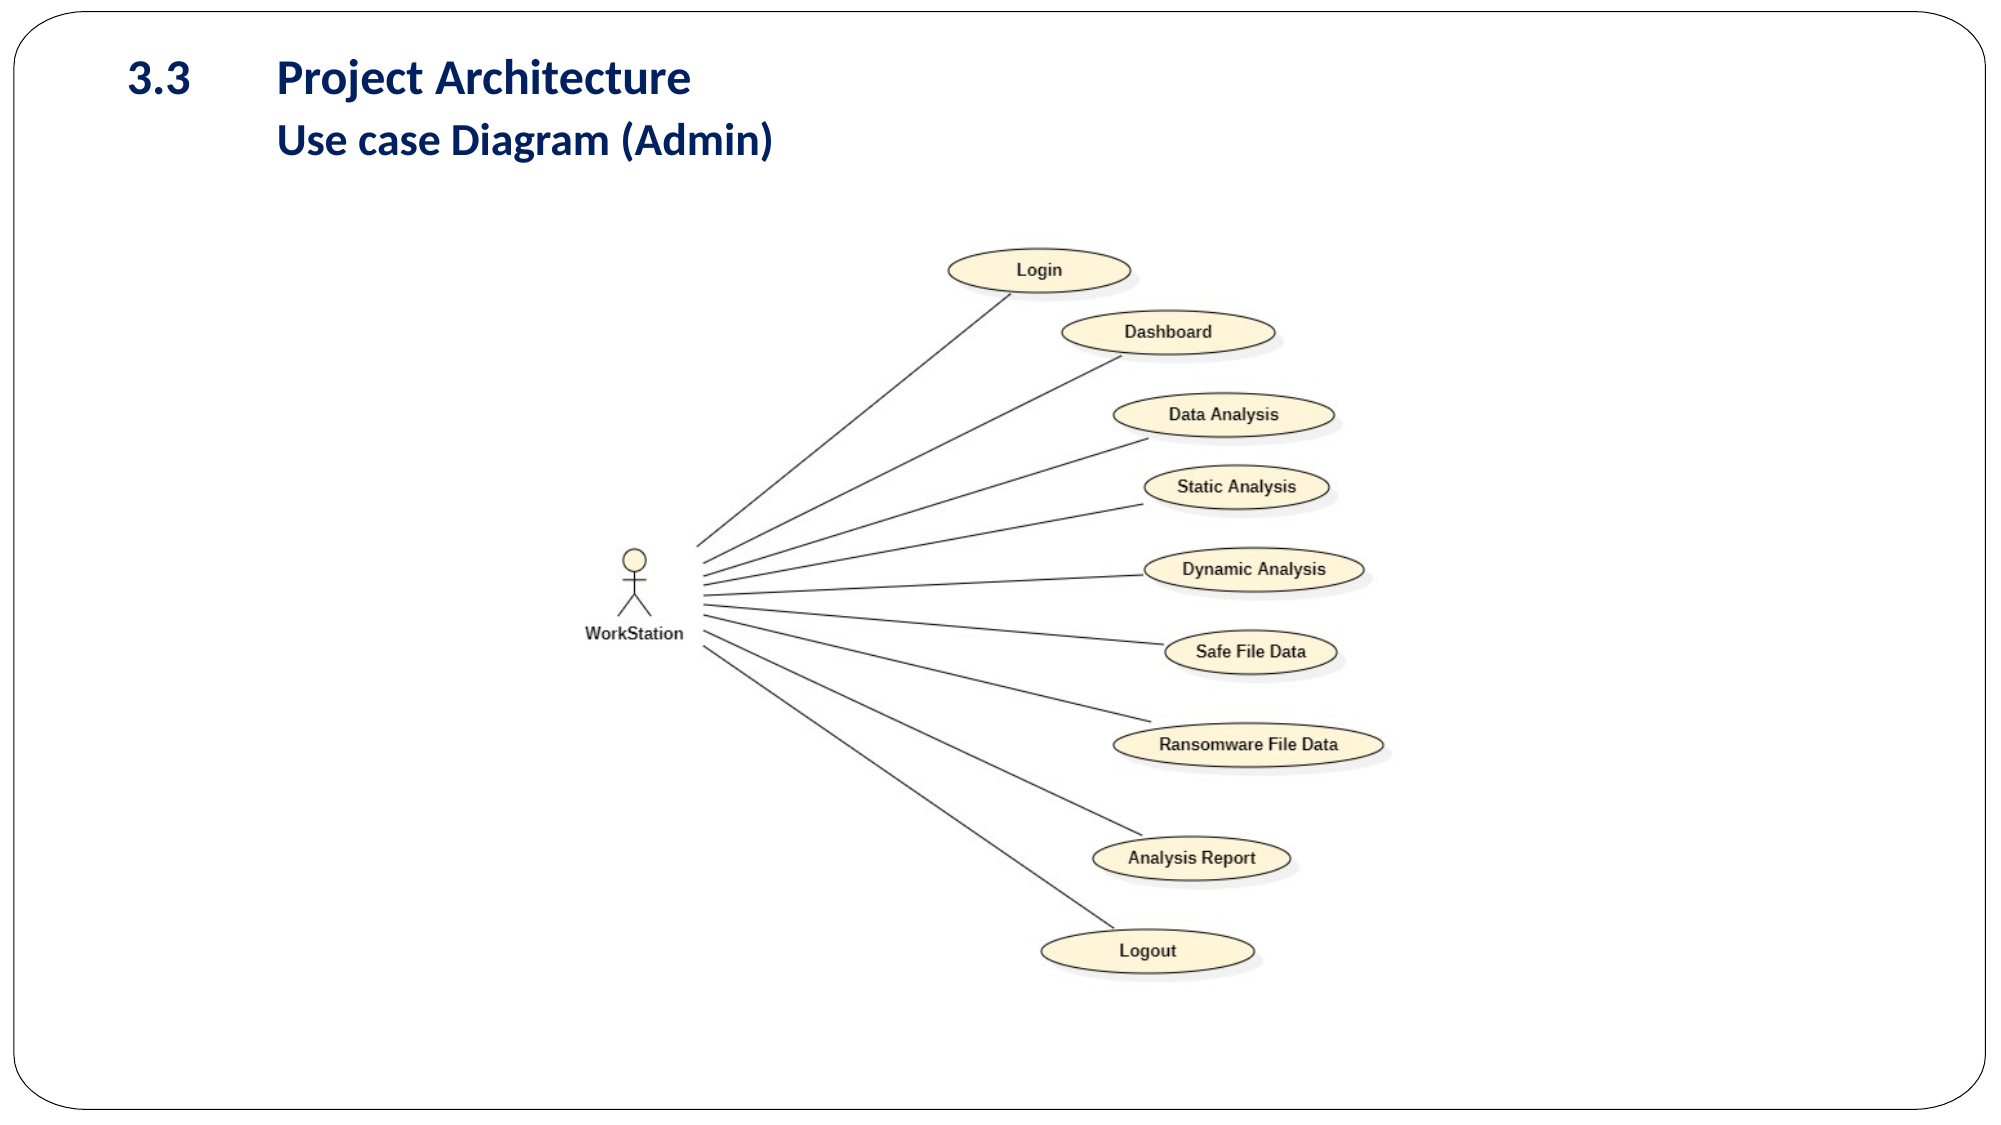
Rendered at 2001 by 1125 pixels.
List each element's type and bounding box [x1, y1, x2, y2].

picture [554, 236, 1435, 1025]
text_box [13, 11, 1986, 1110]
